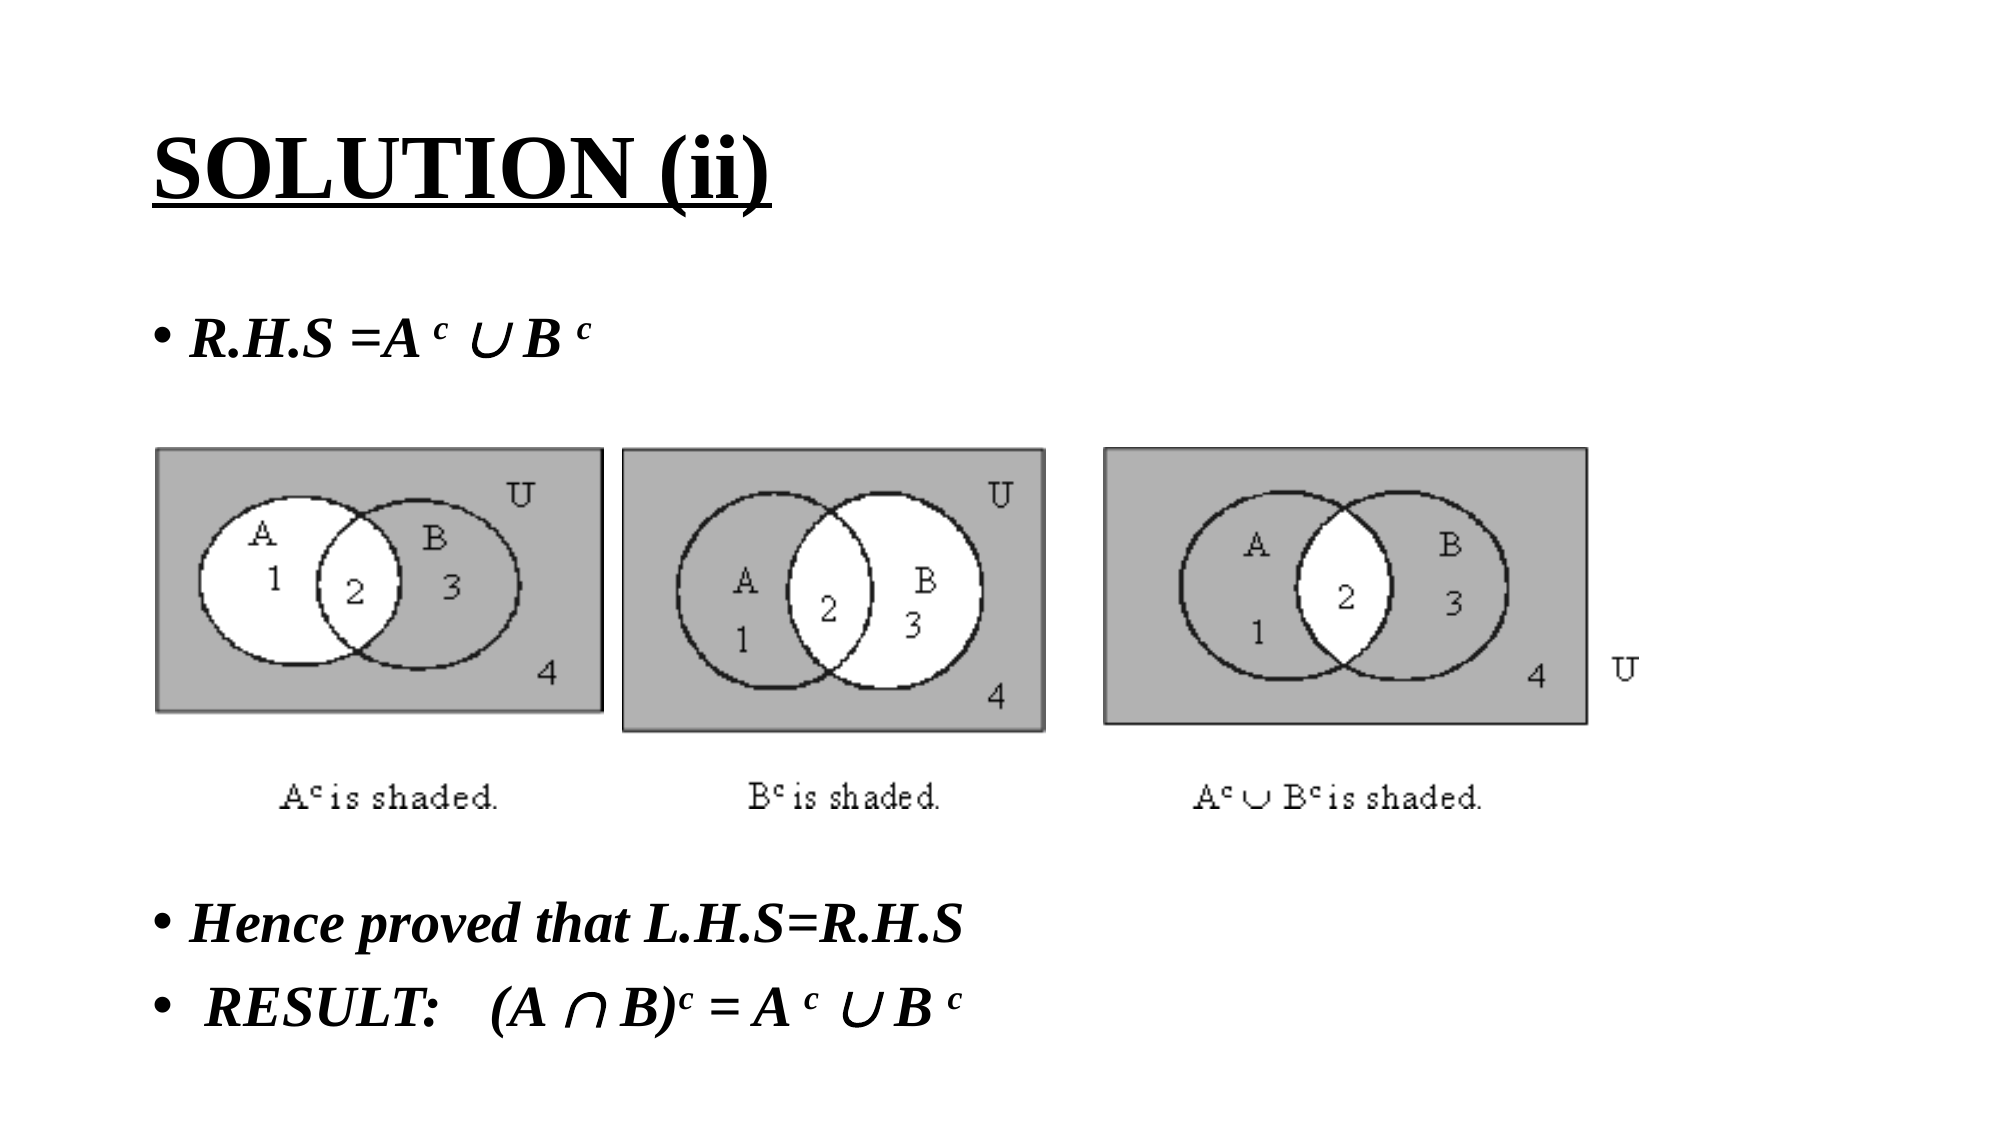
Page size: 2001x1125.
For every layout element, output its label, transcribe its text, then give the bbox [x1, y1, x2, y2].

list R.H.S =A c È B c Hence proved that L.H.S=R.H.S RESULT: (A Ç B)c = A c È B c [137, 299, 1863, 1106]
picture [621, 447, 1046, 809]
picture [1103, 447, 1639, 809]
picture [155, 447, 604, 809]
title SOLUTION (ii) [137, 59, 1863, 278]
